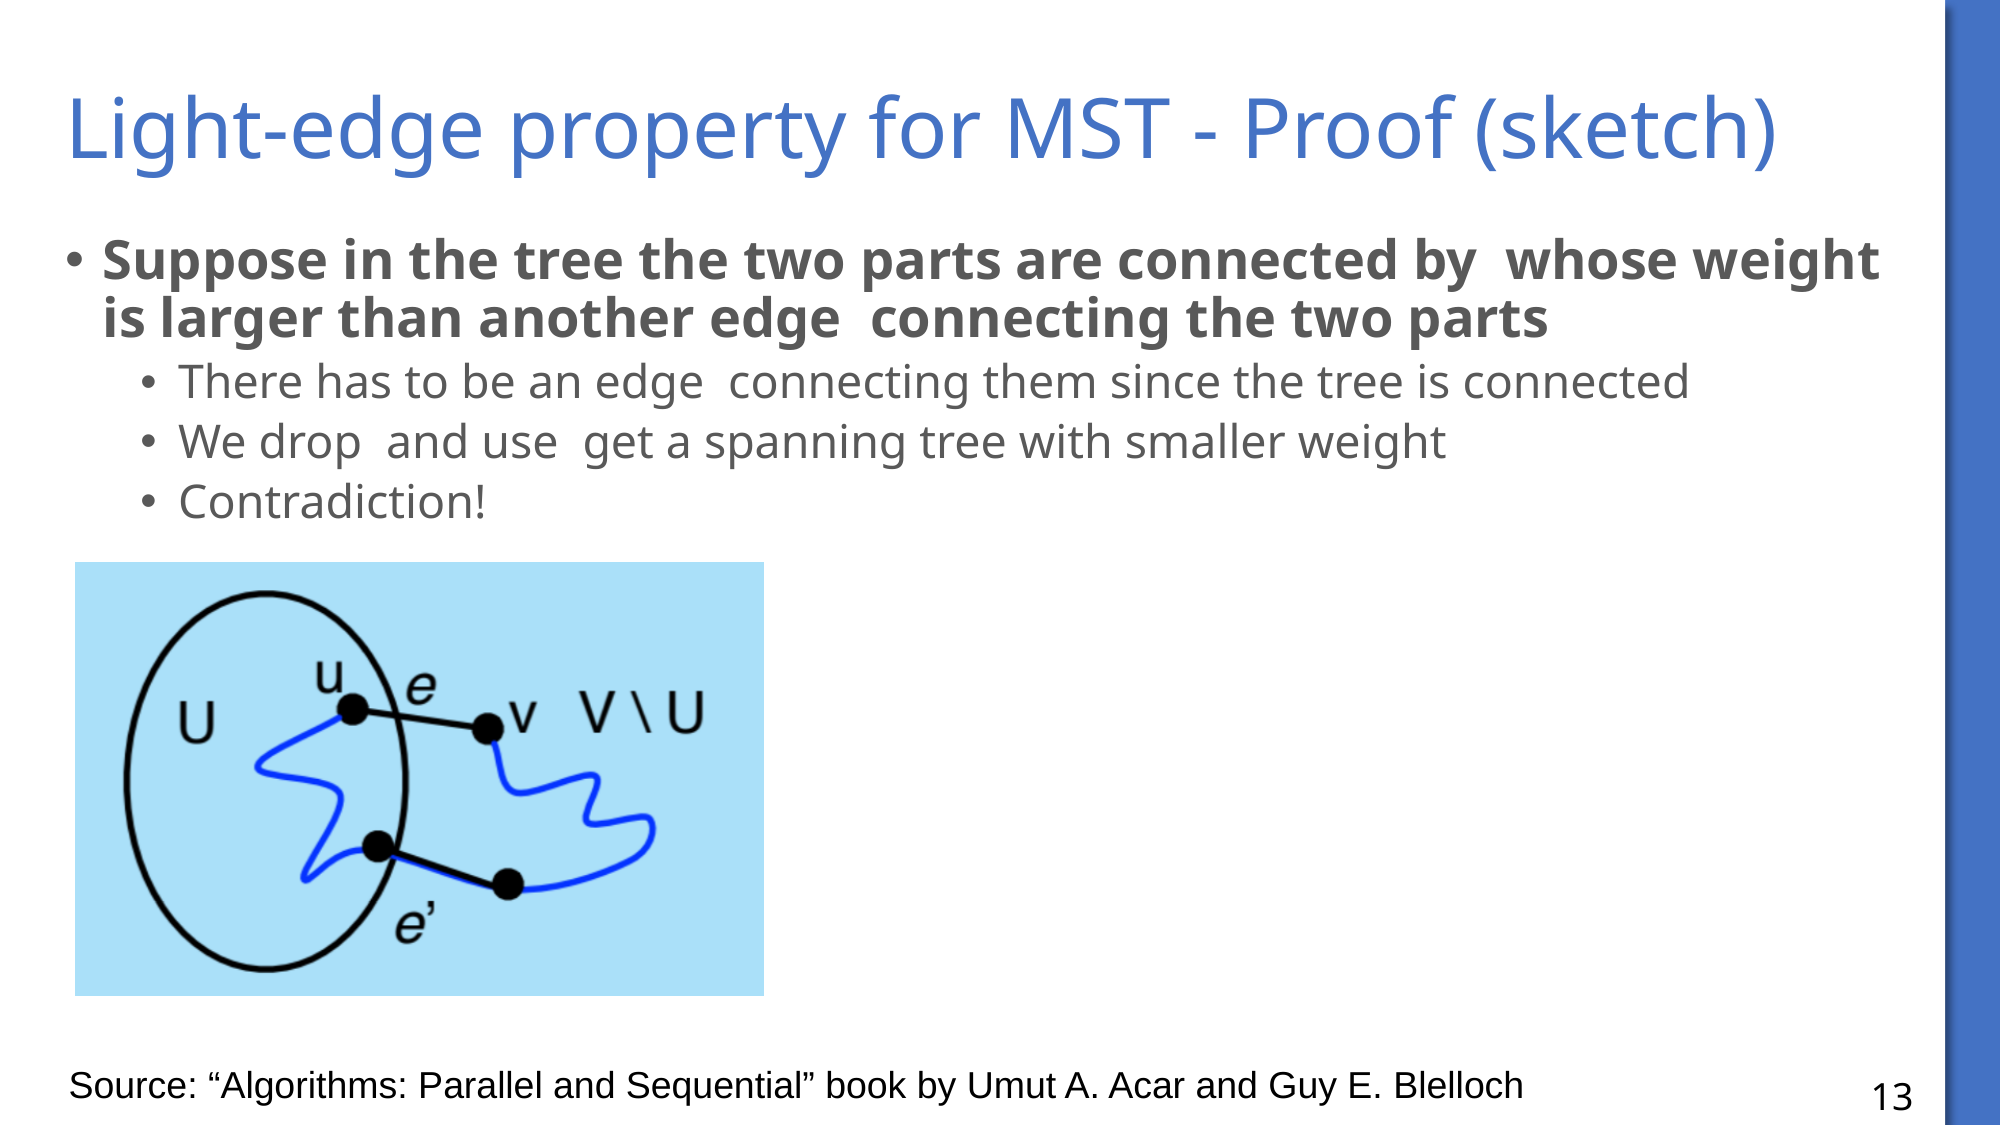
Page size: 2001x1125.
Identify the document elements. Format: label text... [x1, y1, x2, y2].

title Light-edge property for MST - Proof (sketch) [50, 75, 1900, 188]
slide_number 13 [1855, 1065, 1985, 1125]
picture [74, 562, 764, 996]
text_box Source: “Algorithms: Parallel and Sequential” book by Umut A. Acar and Guy E. Blelloch [53, 1053, 1551, 1114]
